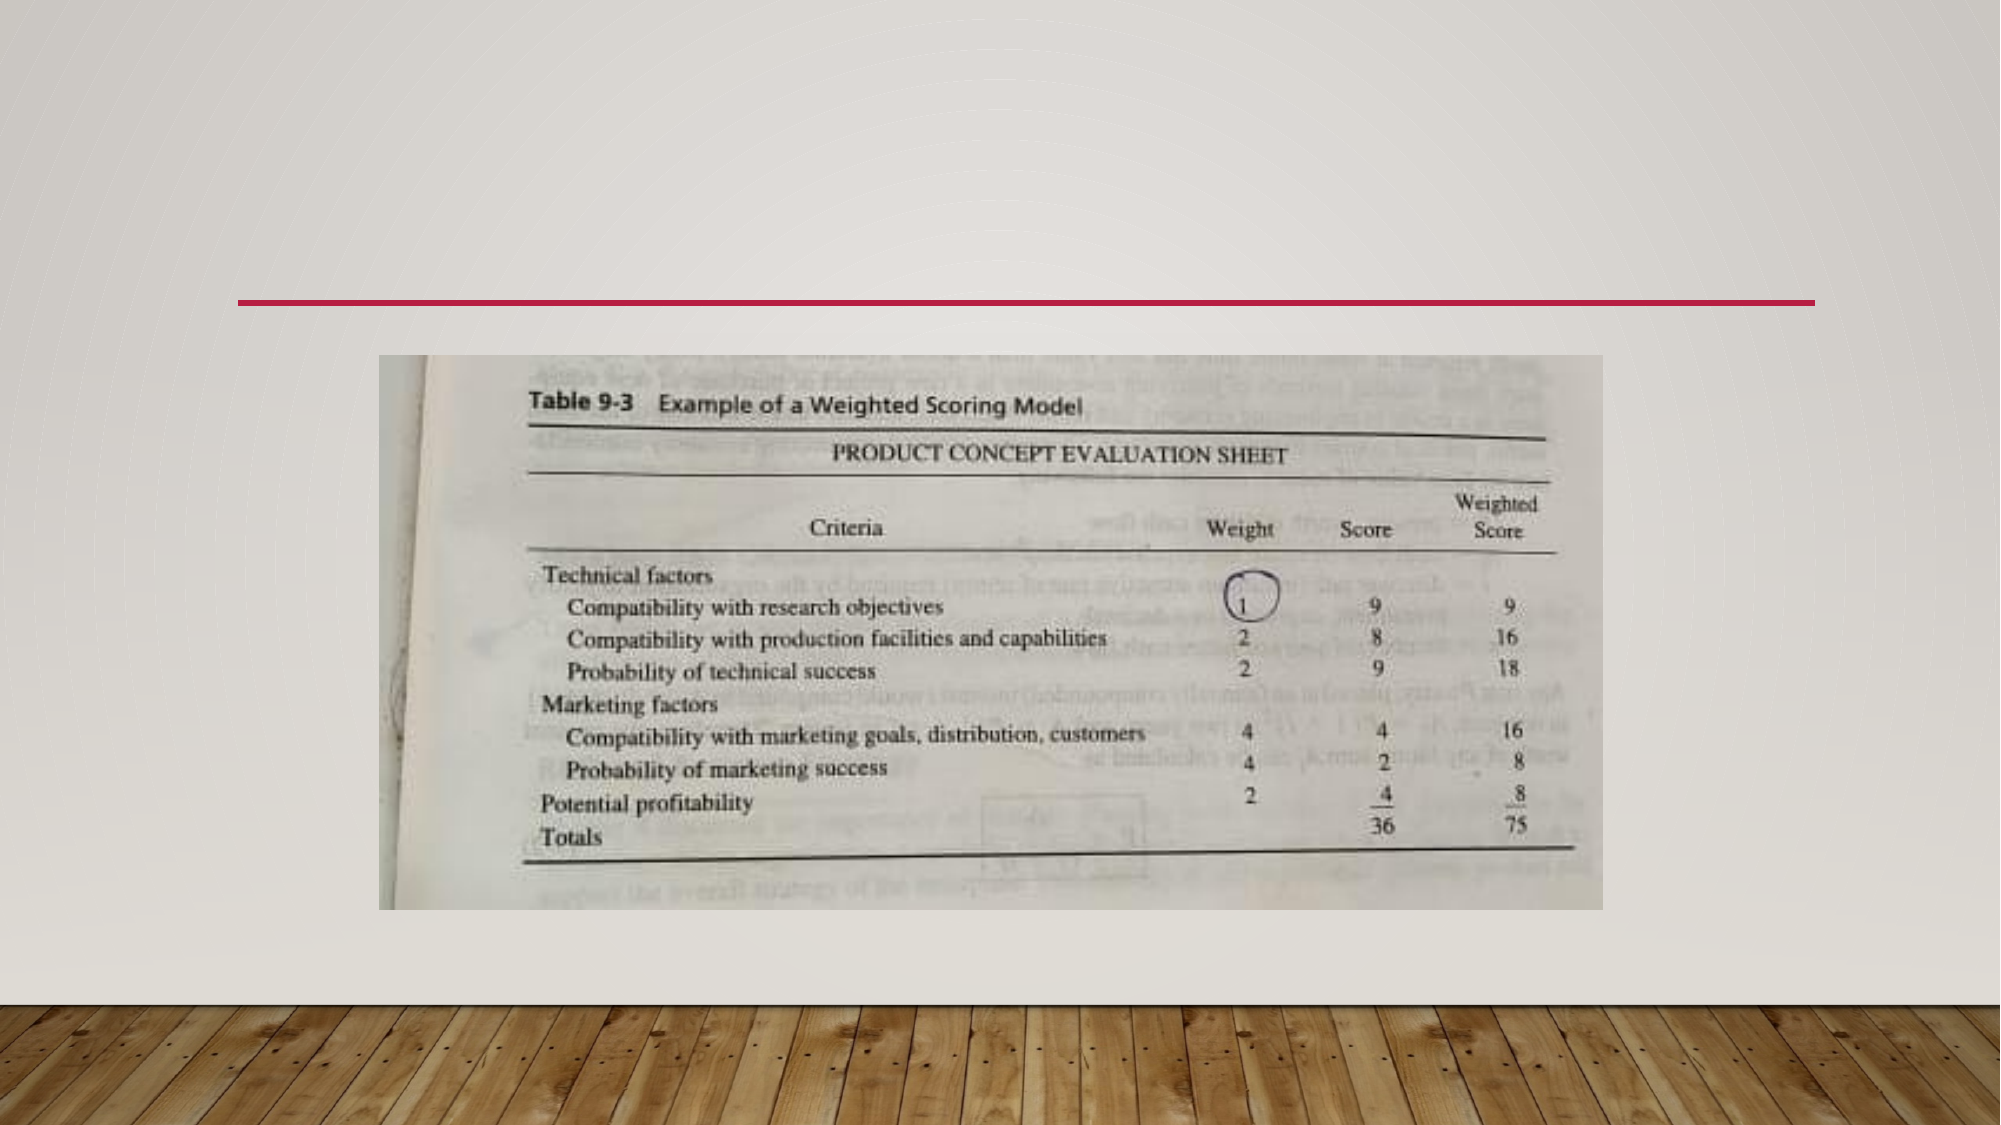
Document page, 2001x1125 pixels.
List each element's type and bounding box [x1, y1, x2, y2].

picture [0, 1005, 2000, 1125]
list [379, 355, 1603, 910]
